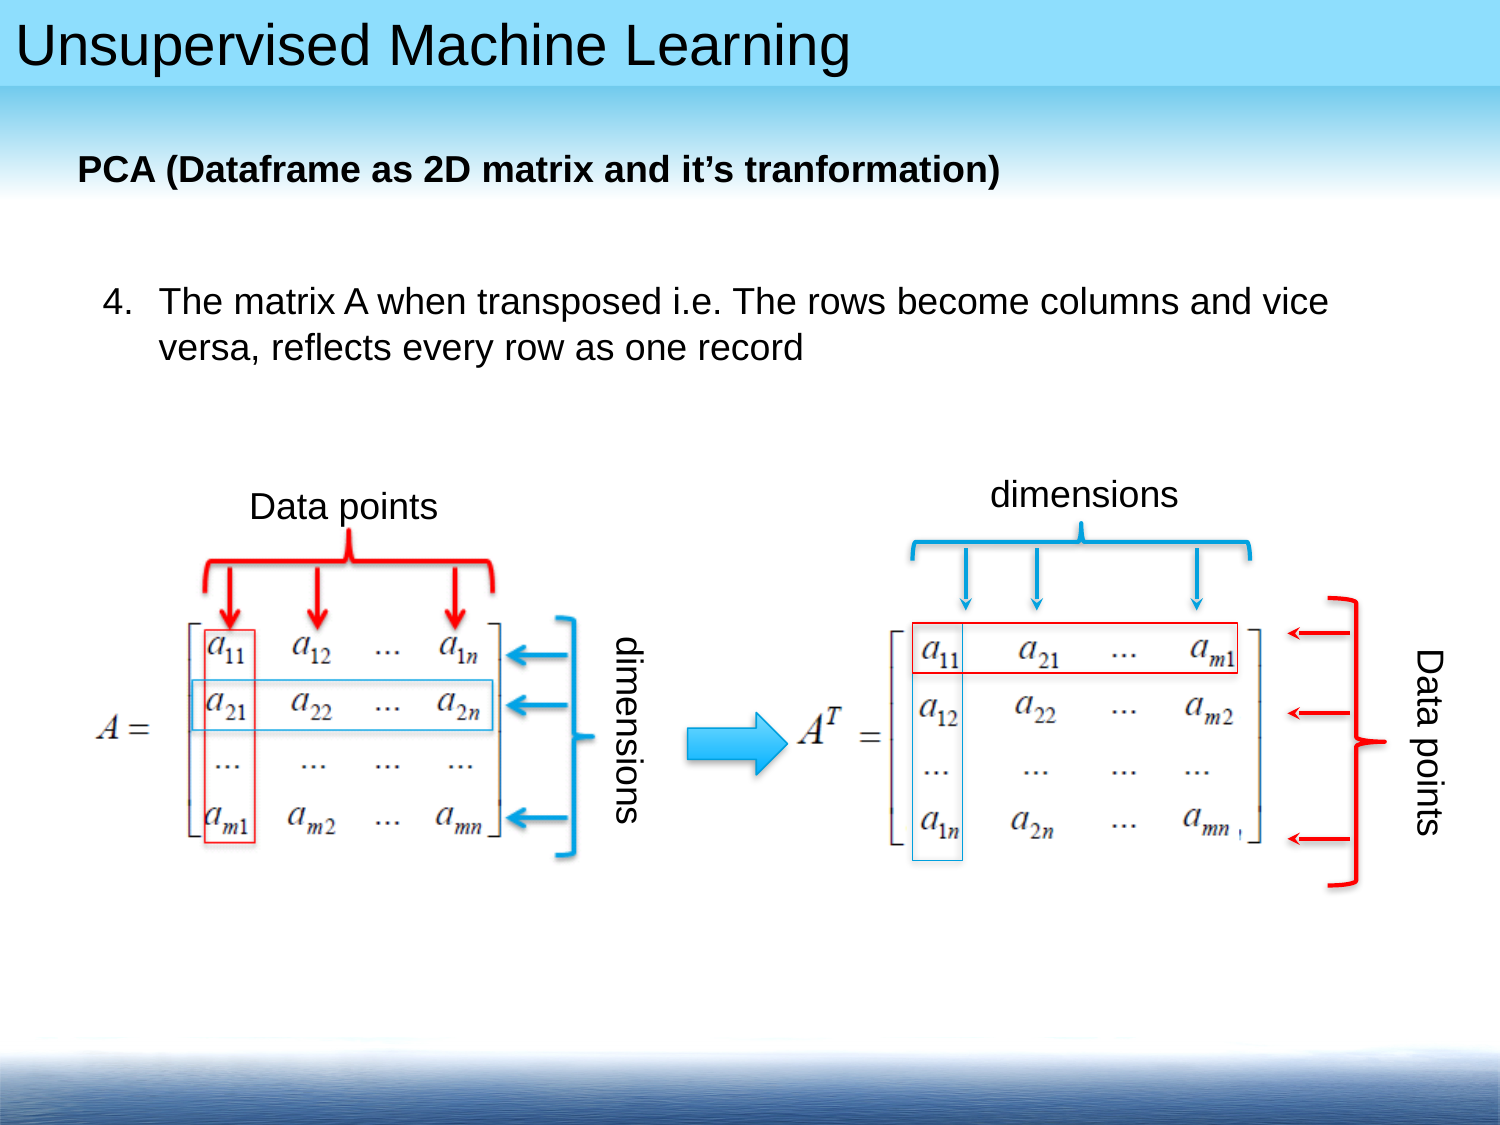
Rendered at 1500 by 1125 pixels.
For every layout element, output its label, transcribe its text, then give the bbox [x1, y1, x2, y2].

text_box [791, 462, 1463, 889]
picture [0, 1037, 1500, 1125]
picture [87, 520, 601, 876]
text_box The matrix A when transposed i.e. The rows become columns and vice versa, reflects every row as one record [87, 224, 1413, 468]
text_box PCA (Dataframe as 2D matrix and it’s tranformation) [62, 137, 1388, 198]
text_box dimensions [604, 587, 662, 875]
text_box [687, 712, 786, 775]
text_box Data points [199, 474, 488, 518]
